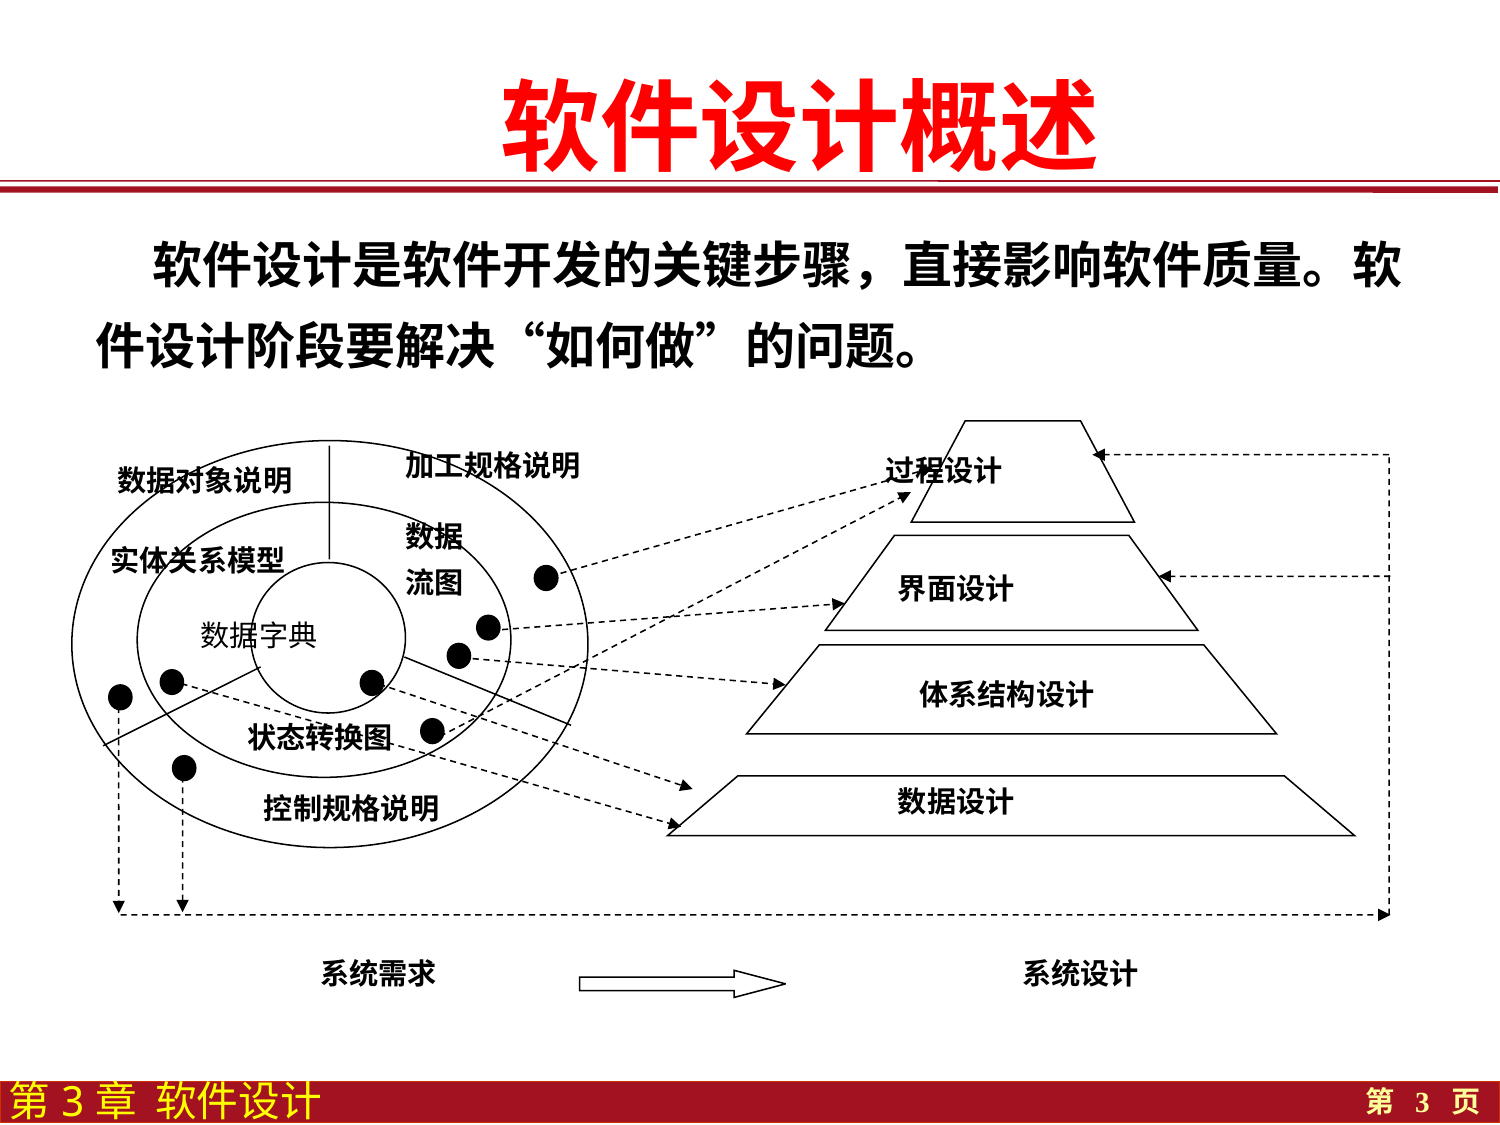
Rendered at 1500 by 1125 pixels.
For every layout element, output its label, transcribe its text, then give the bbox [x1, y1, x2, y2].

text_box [29, 420, 1391, 1034]
text_box 软件设计是软件开发的关键步骤，直接影响软件质量。软件设计阶段要解决“如何做”的问题。 [18, 205, 1463, 383]
text_box 软件设计概述 [474, 99, 1125, 166]
